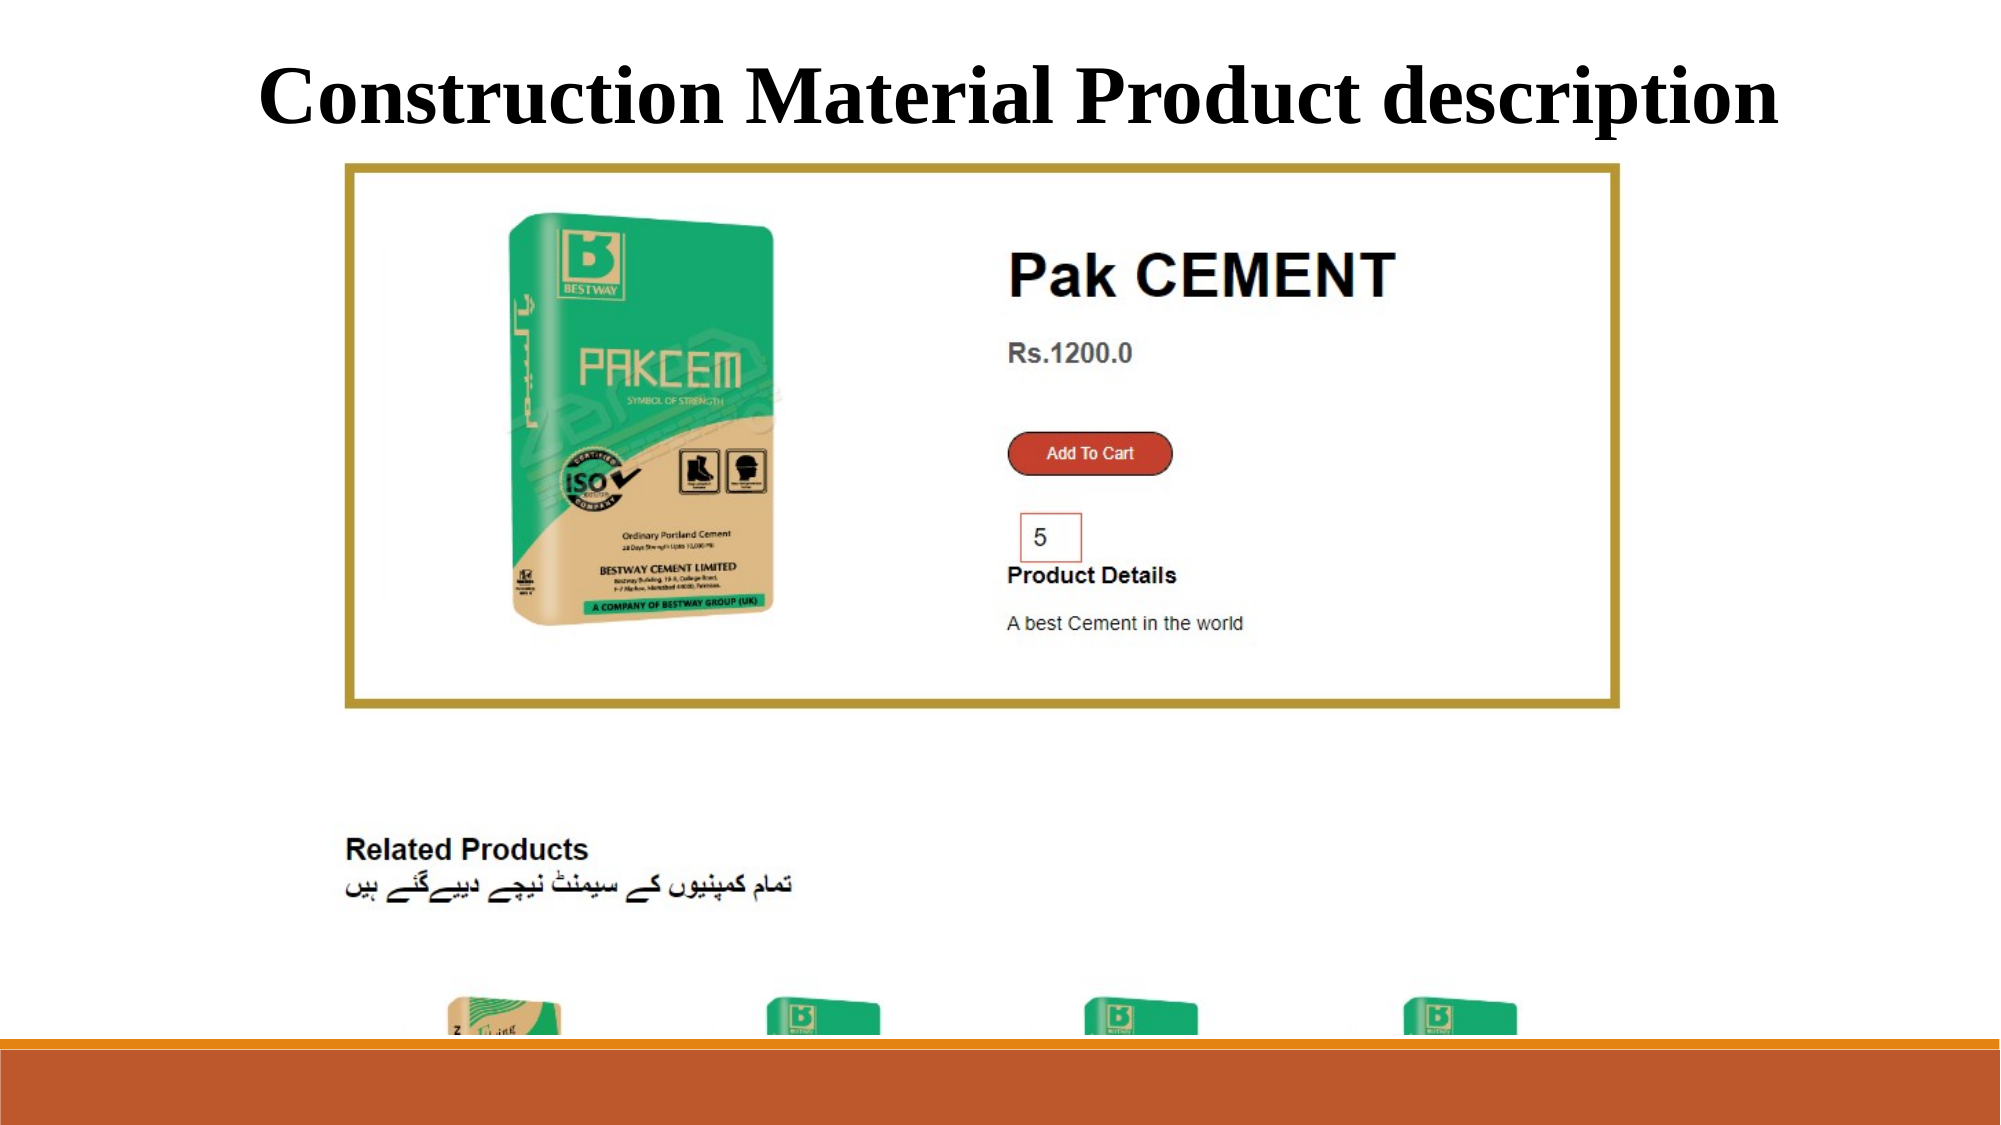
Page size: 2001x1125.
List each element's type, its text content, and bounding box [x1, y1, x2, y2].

picture [245, 139, 1661, 1035]
text_box Construction Material Product description [222, 32, 1796, 148]
